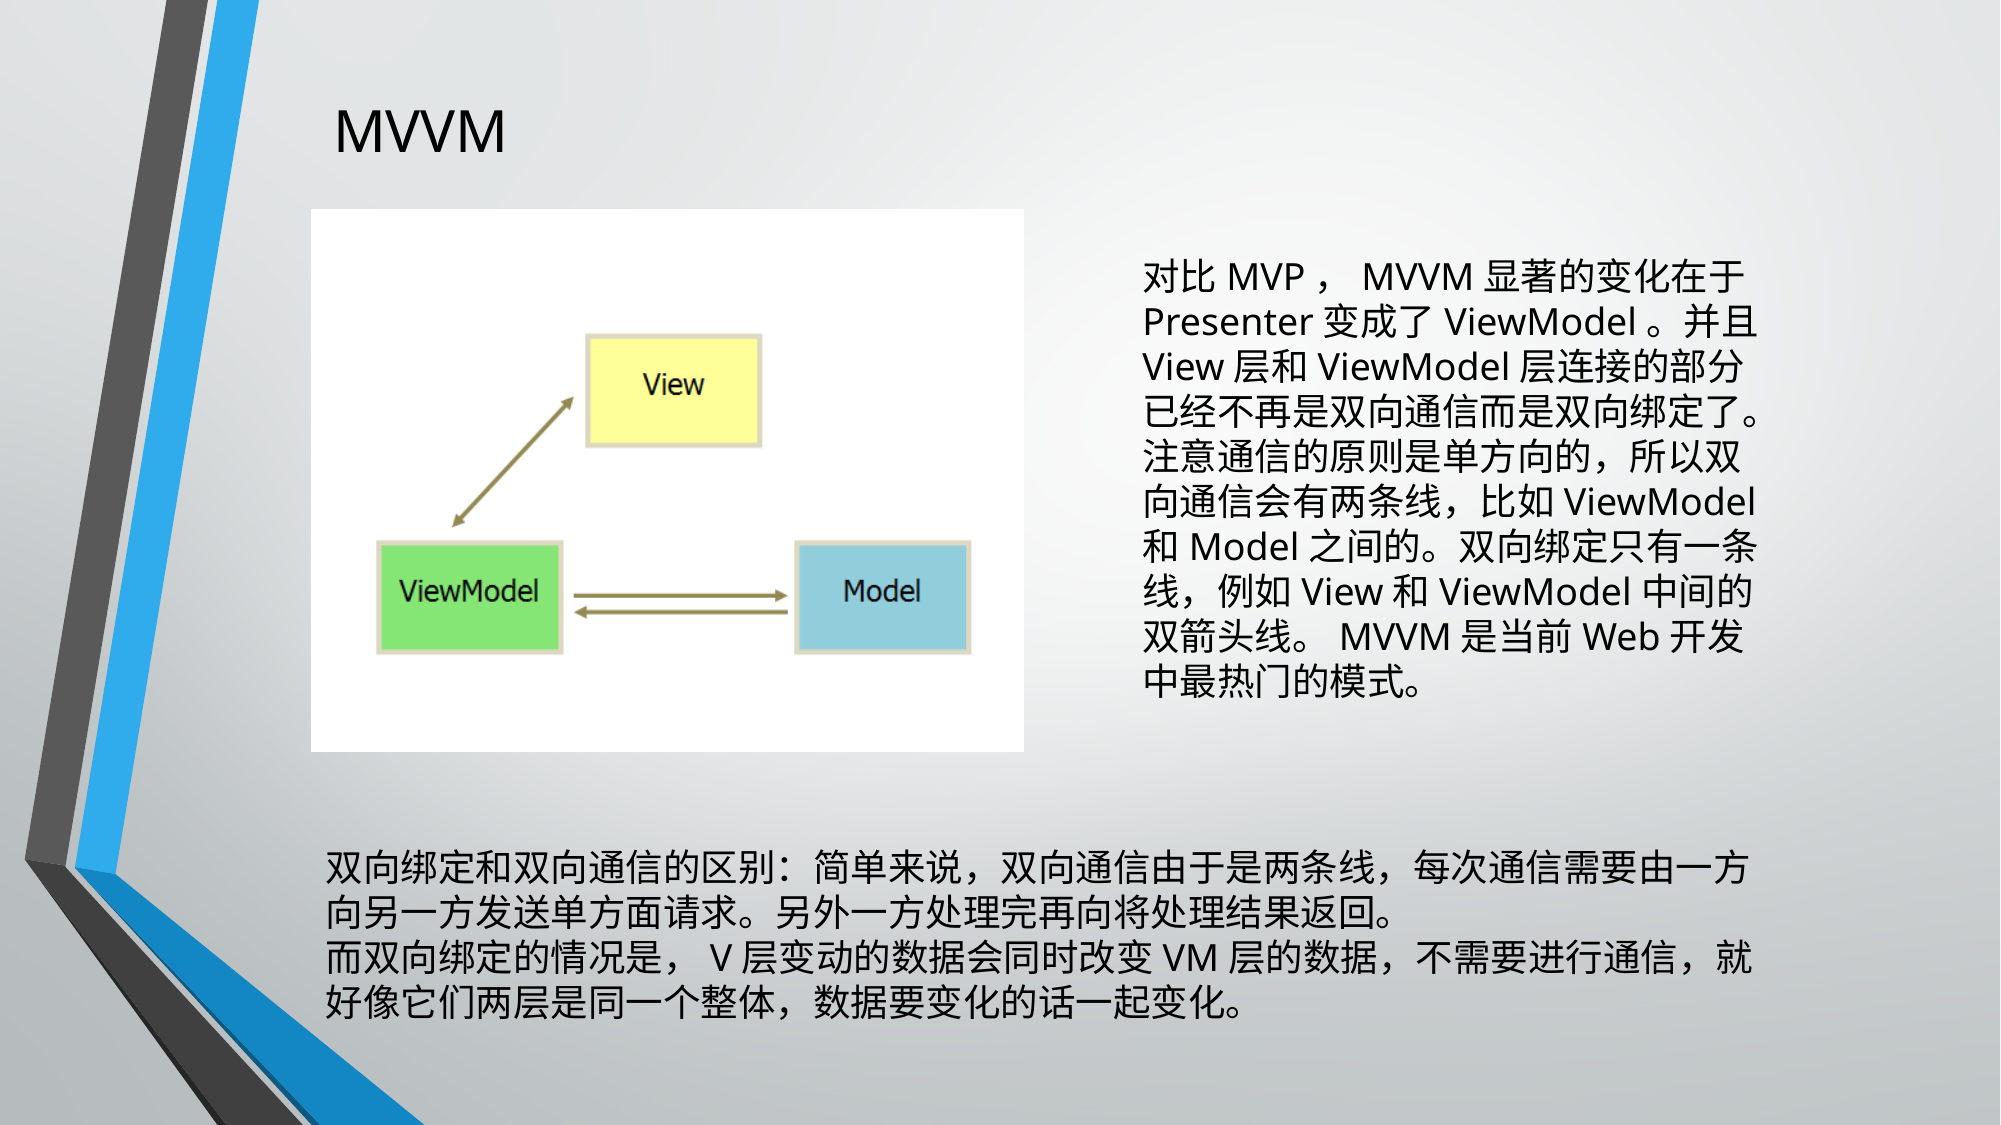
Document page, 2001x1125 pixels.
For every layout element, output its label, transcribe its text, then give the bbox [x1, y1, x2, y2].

picture [310, 209, 1024, 752]
text_box 双向绑定和双向通信的区别：简单来说，双向通信由于是两条线，每次通信需要由一方向另一方发送单方面请求。另外一方处理完再向将处理结果返回。 而双向绑定的情况是，V层变动的数据会同时改变VM层的数据，不需要进行通信，就好像它们两层是同一个整体，数据要变化的话一起变化。 [310, 836, 1791, 1032]
text_box [473, 0, 1024, 209]
text_box 对比MVP，MVVM显著的变化在于Presenter变成了ViewModel。并且View层和ViewModel层连接的部分已经不再是双向通信而是双向绑定了。注意通信的原则是单方向的，所以双向通信会有两条线，比如ViewModel和Model之间的。双向绑定只有一条线，例如View和ViewModel中间的双箭头线。MVVM是当前Web开发中最热门的模式。 [1127, 245, 1791, 711]
text_box MVVM [318, 86, 473, 171]
